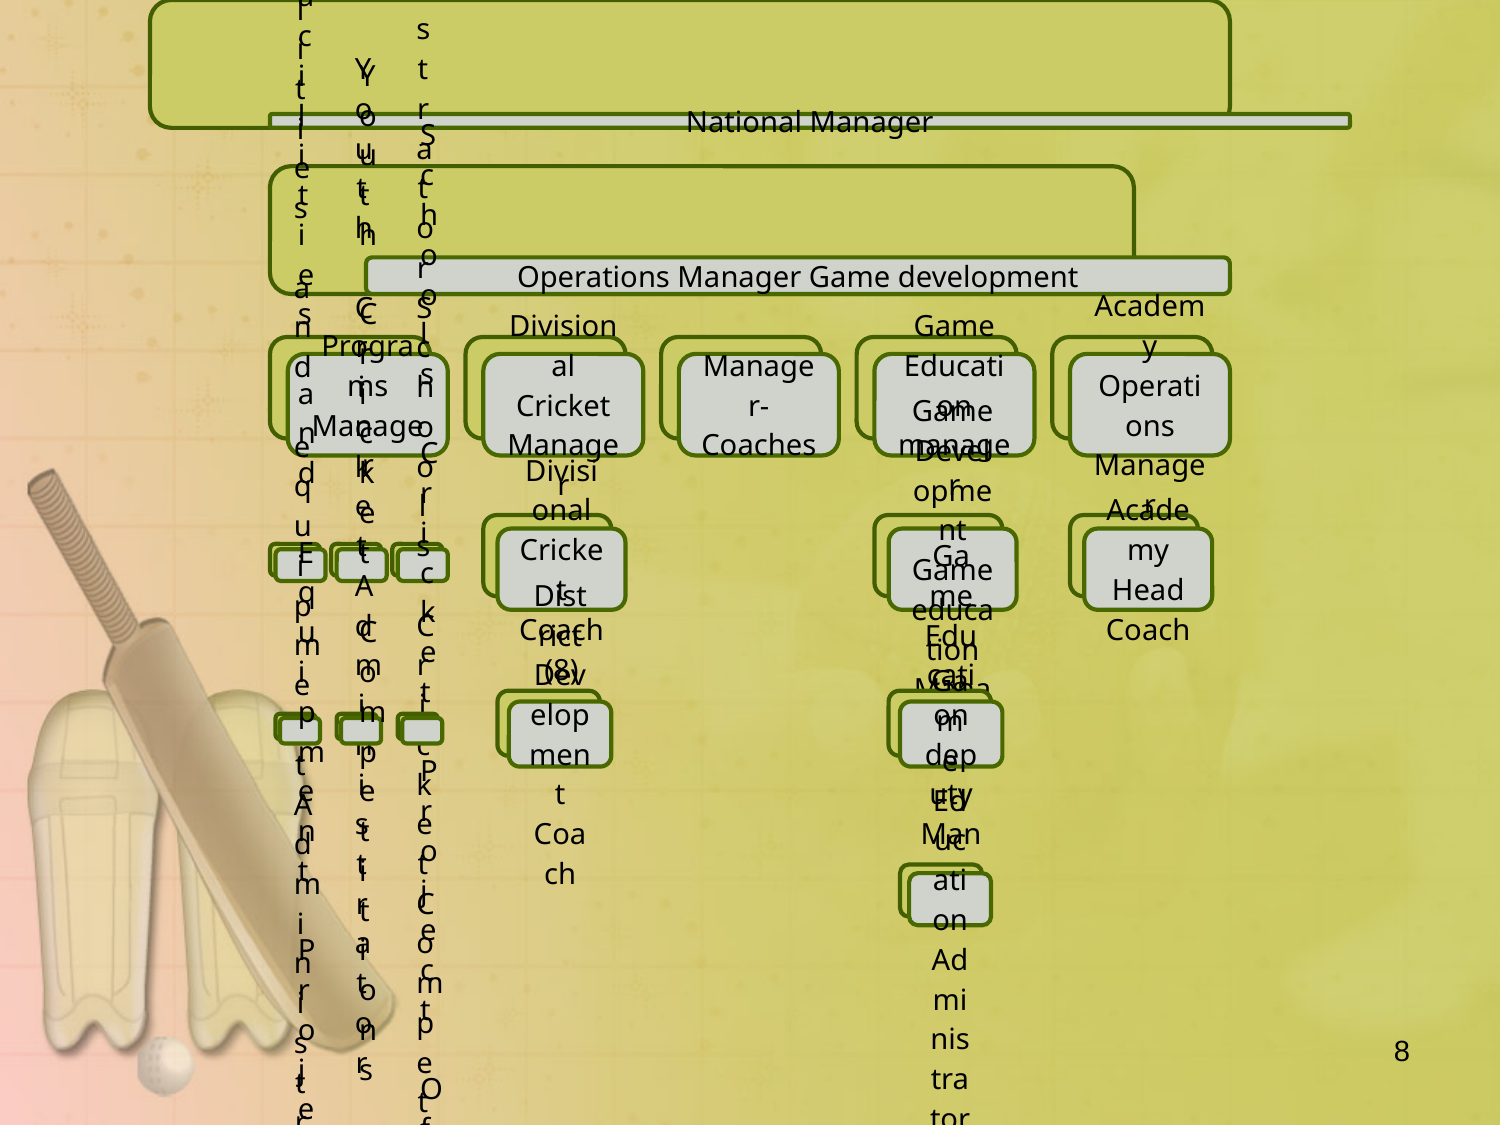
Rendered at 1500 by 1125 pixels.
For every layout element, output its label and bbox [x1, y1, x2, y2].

text_box [0, 0, 1500, 1125]
